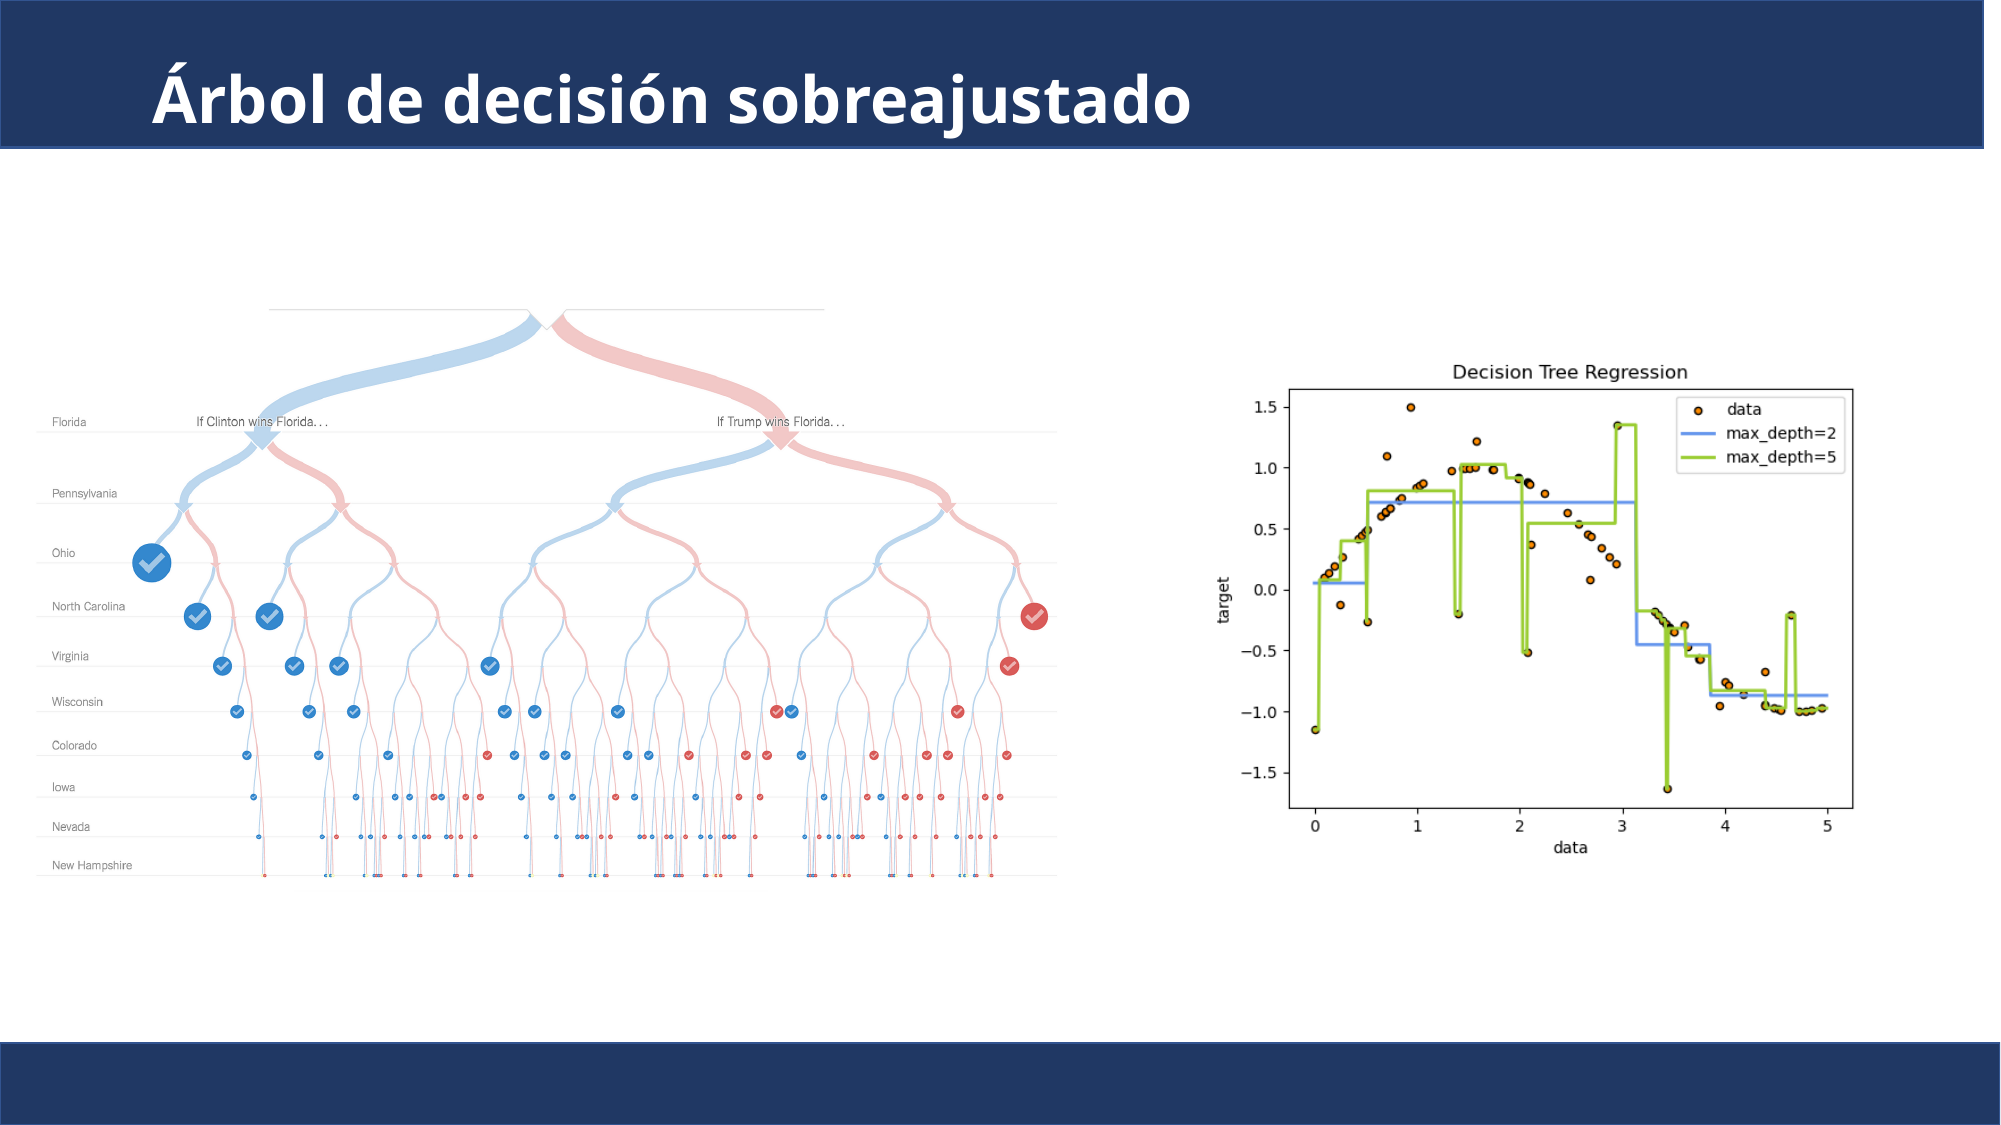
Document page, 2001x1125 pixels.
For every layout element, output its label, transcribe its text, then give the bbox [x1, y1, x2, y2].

picture [35, 299, 1058, 892]
picture [1198, 323, 1925, 868]
title Árbol de decisión sobreajustado [137, 59, 1863, 146]
